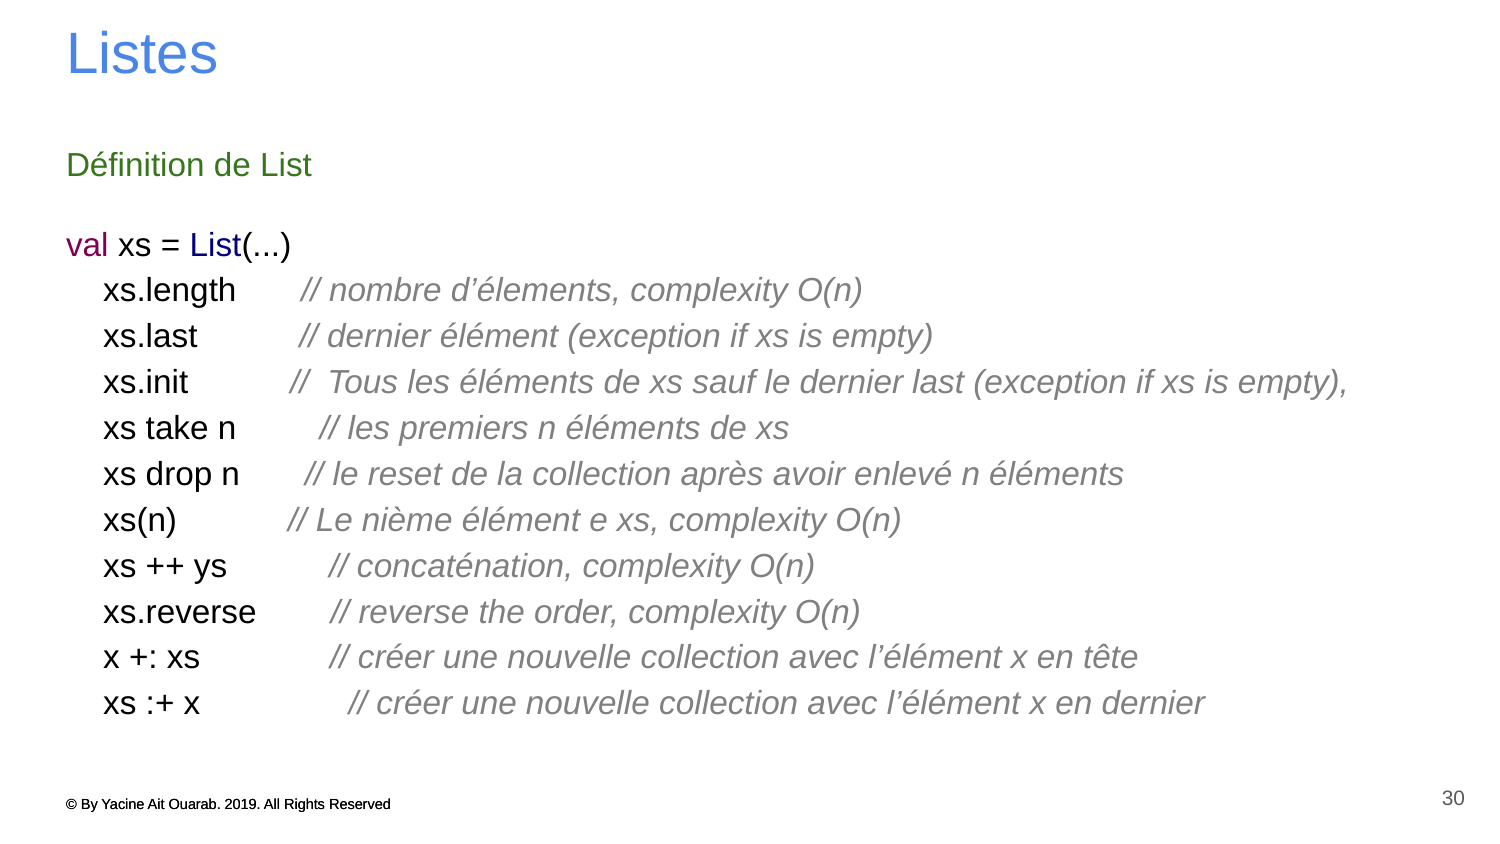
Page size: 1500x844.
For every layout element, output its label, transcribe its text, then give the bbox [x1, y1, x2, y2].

slide_number 30 [1389, 764, 1480, 830]
list Définition de List val xs = List(...) xs.length // nombre d’élements, complexity O(n) xs.last // dernier élément (exception if xs is empty) xs.init // Tous les éléments de xs sauf le dernier last (exception if xs is empty), xs take n // les premiers n éléments de xs xs drop n // le reset de la collection après avoir enlevé n éléments xs(n) // Le nième élément e xs, complexity O(n) xs ++ ys // concaténation, complexity O(n) xs.reverse // reverse the order, complexity O(n) x +: xs // créer une nouvelle collection avec l’élément x en tête xs :+ x // créer une nouvelle collection avec l’élément x en dernier [51, 93, 1449, 765]
title Listes [51, 0, 1449, 93]
